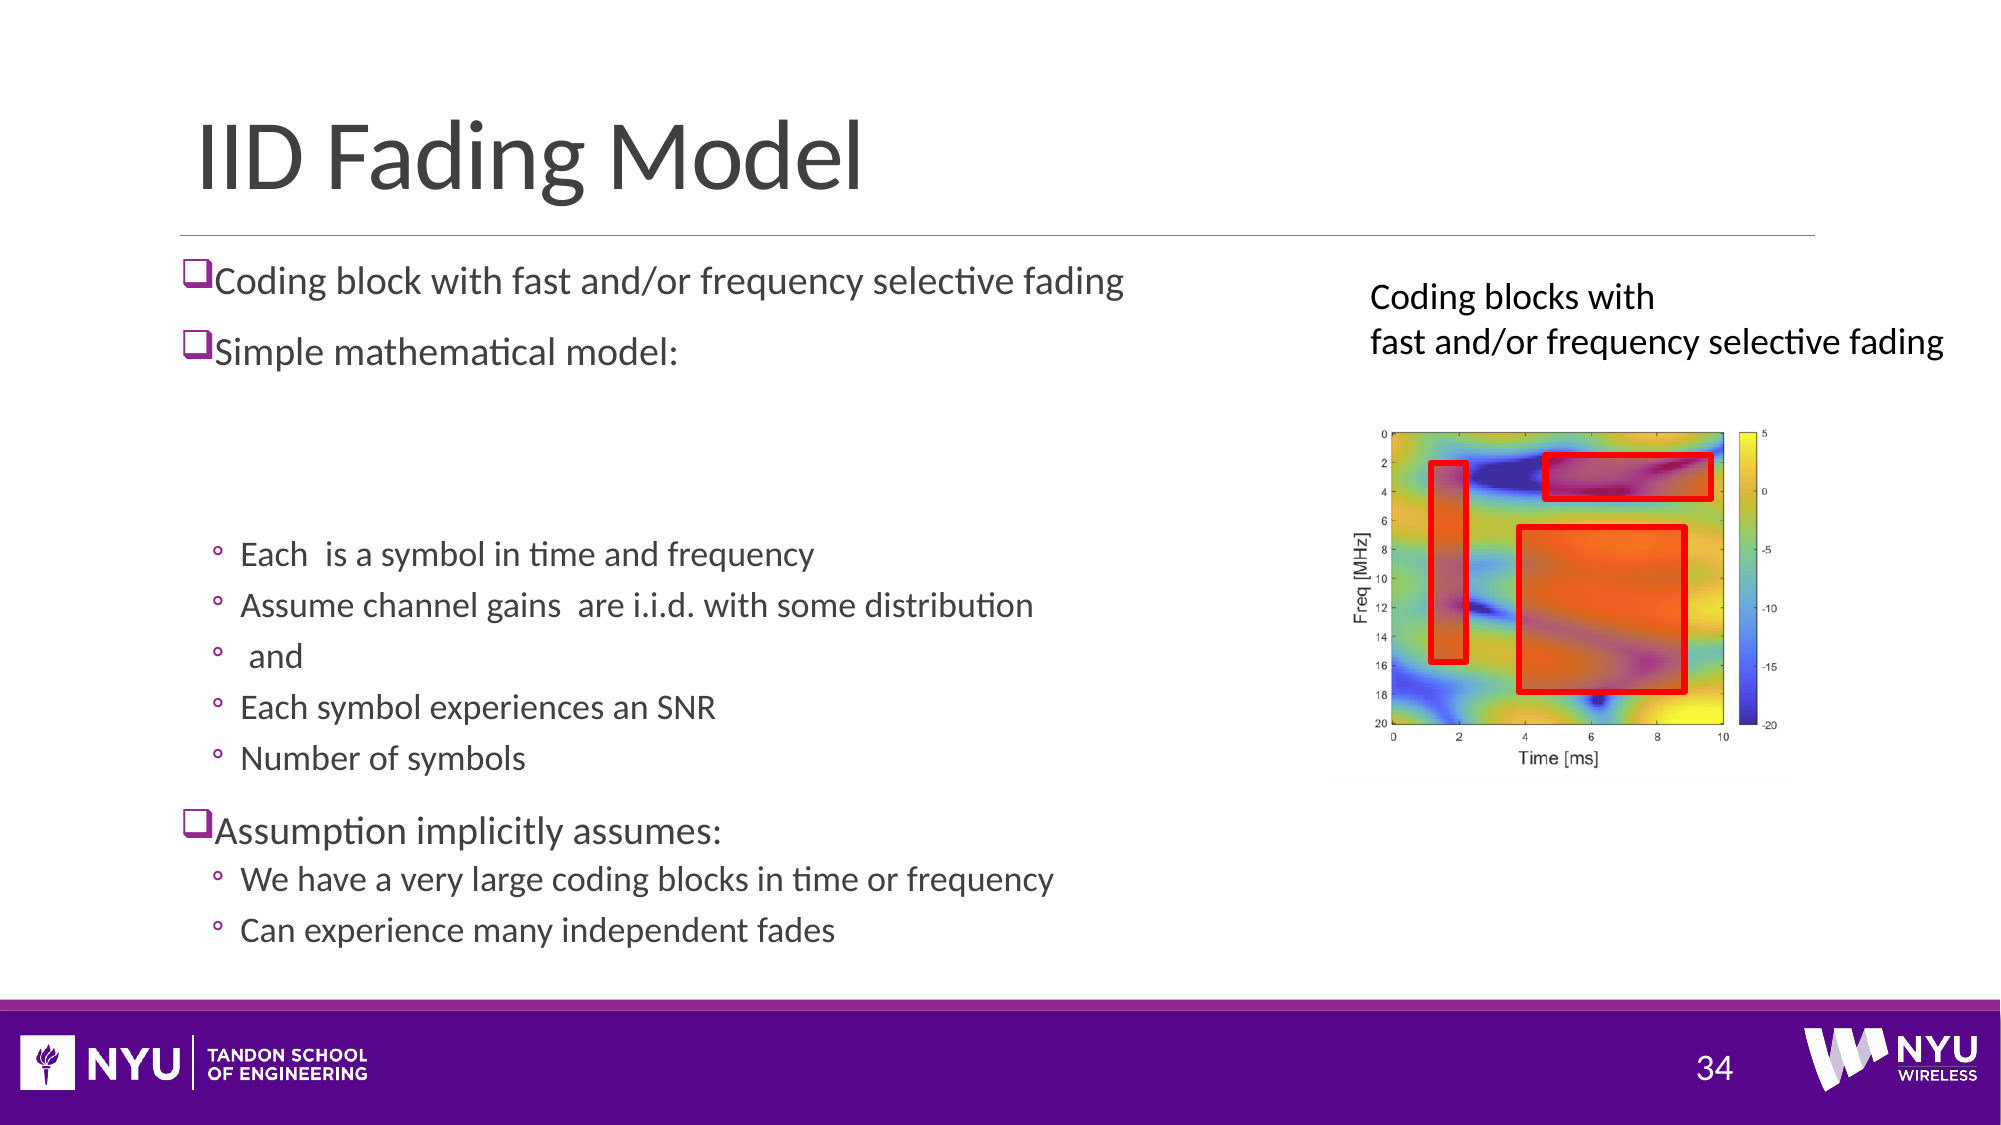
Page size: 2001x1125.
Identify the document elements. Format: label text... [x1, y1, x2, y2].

text_box Coding blocks with fast and/or frequency selective fading [1355, 264, 1960, 415]
slide_number 34 [1533, 1035, 1749, 1096]
picture [1327, 410, 1792, 778]
title IID Fading Model [180, 47, 1830, 218]
